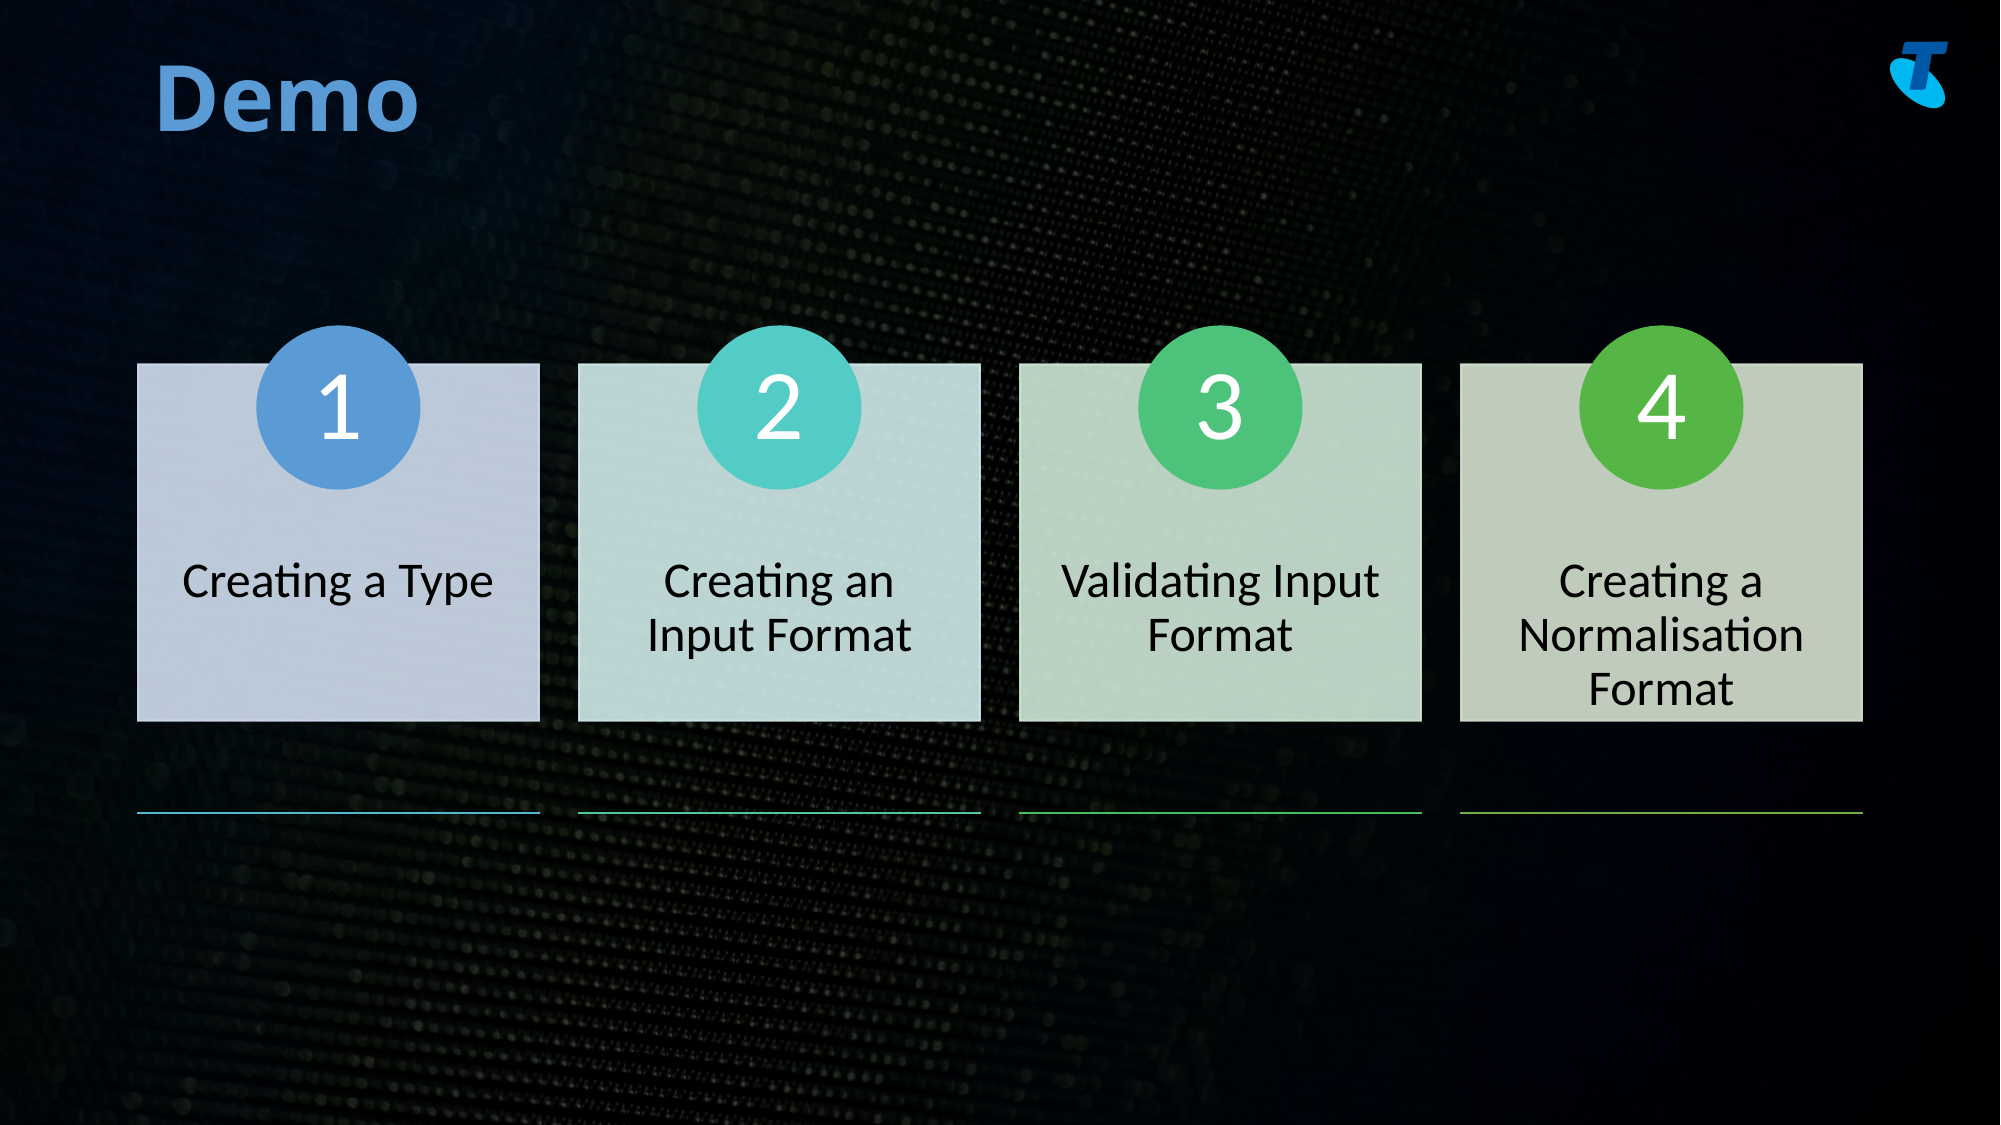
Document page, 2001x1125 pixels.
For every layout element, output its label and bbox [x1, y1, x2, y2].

list [137, 299, 1863, 840]
picture [0, 0, 2000, 1125]
